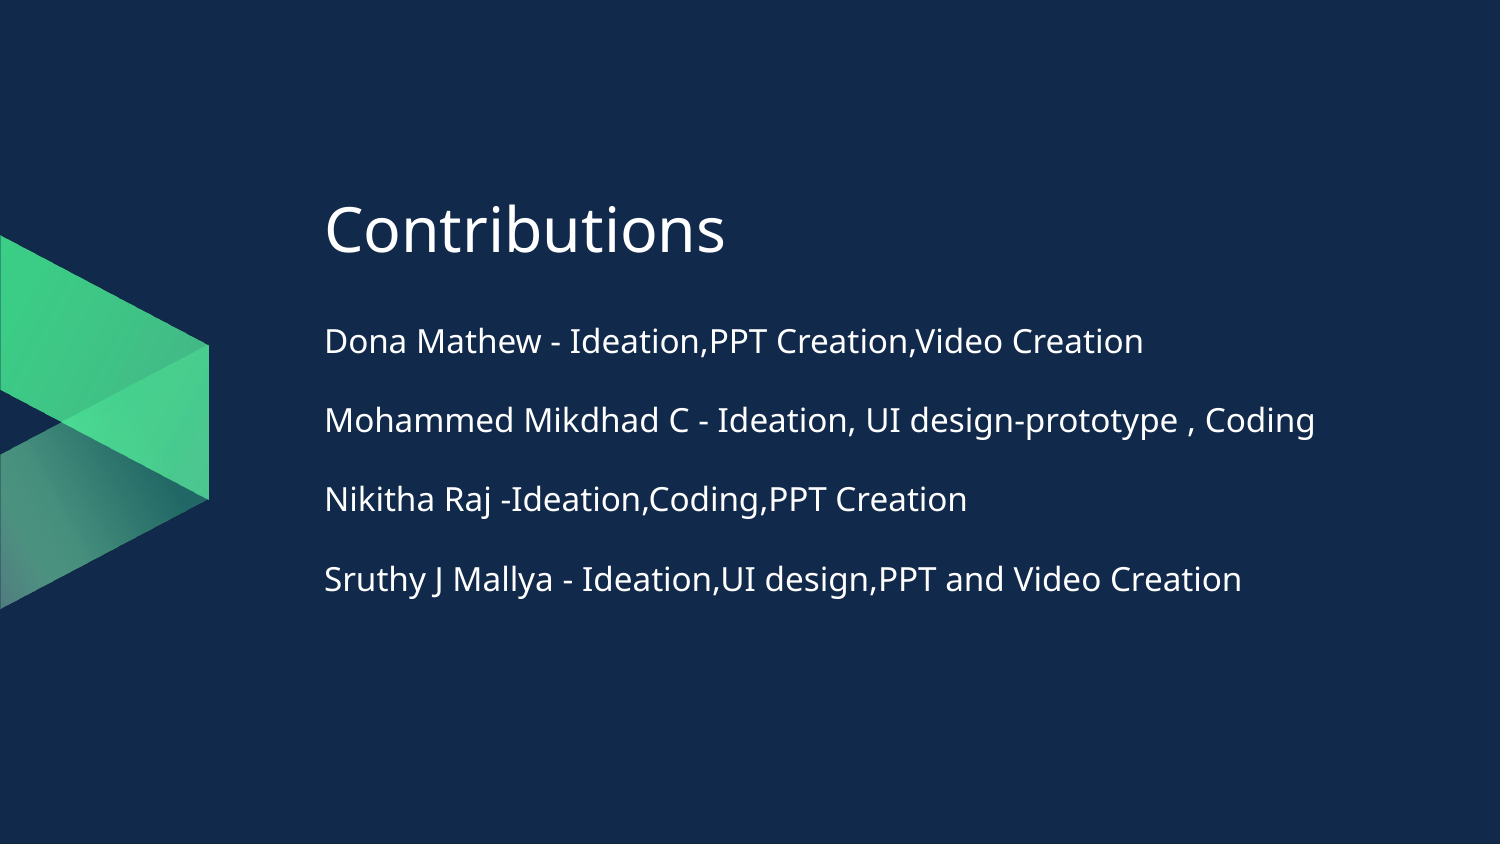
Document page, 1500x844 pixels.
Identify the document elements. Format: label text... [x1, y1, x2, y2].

title Contributions [309, 116, 1449, 281]
list Dona Mathew - Ideation,PPT Creation,Video Creation Mohammed Mikdhad C - Ideation, UI design-prototype , Coding Nikitha Raj -Ideation,Coding,PPT Creation Sruthy J Mallya - Ideation,UI design,PPT and Video Creation [309, 299, 1449, 750]
picture [0, 165, 209, 679]
